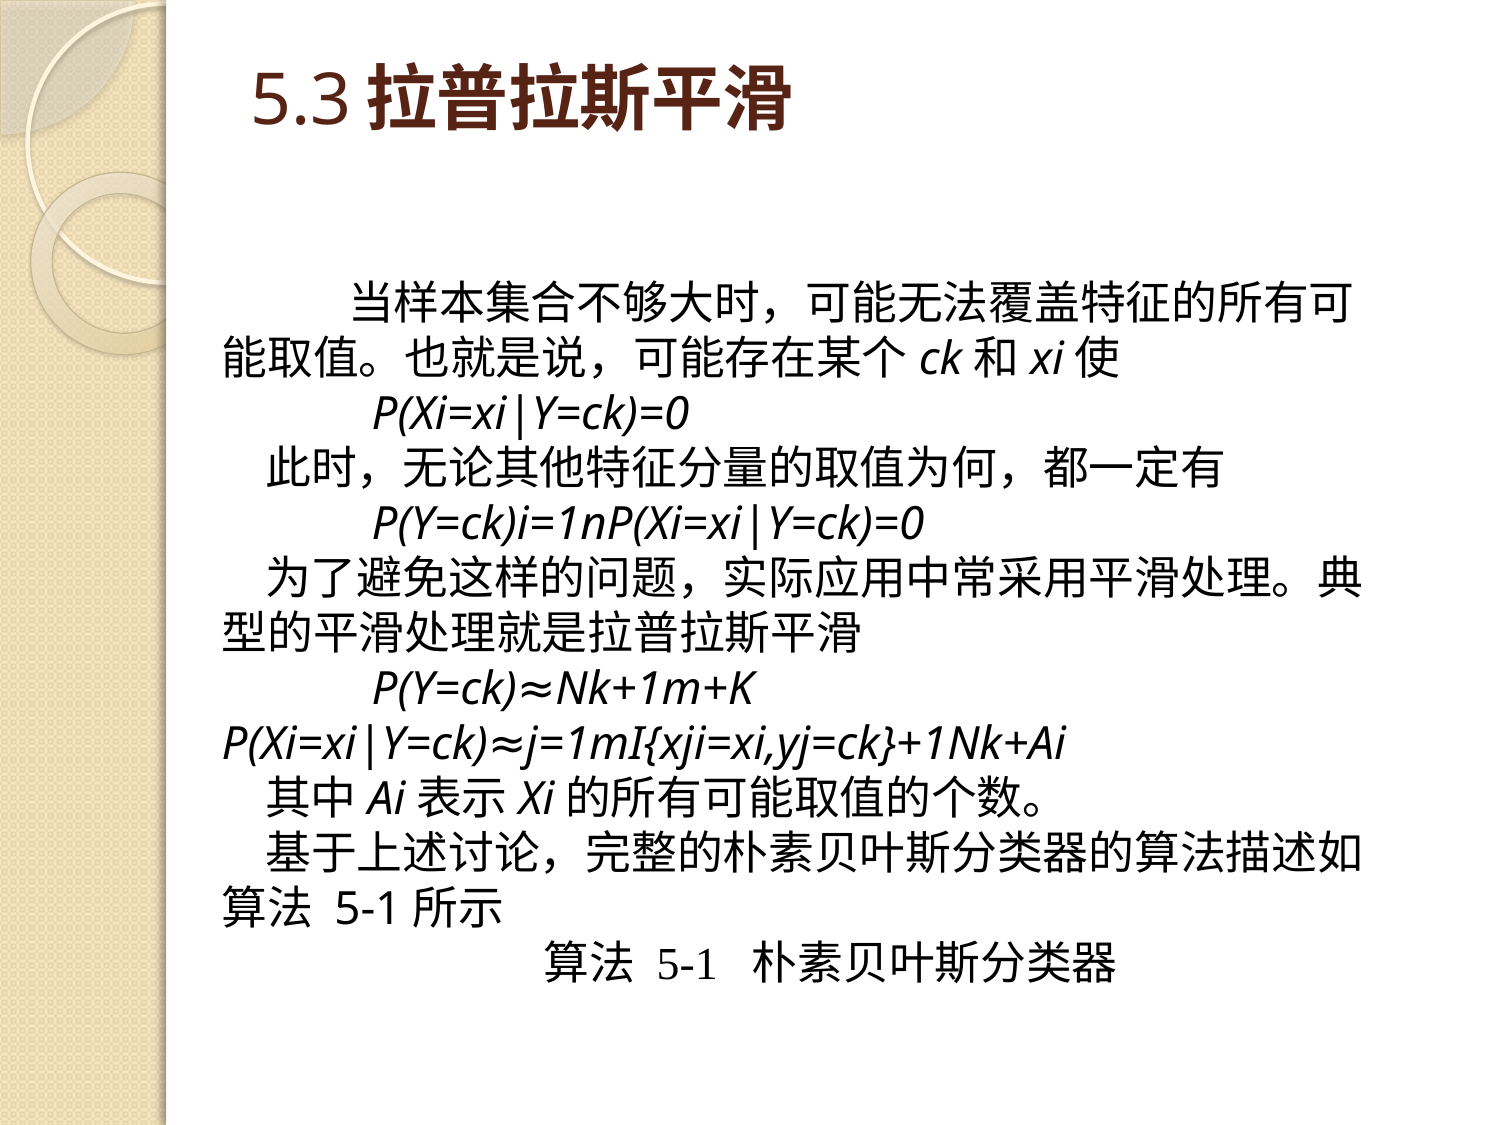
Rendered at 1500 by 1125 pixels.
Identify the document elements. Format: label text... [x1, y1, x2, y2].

list 当样本集合不够大时，可能无法覆盖特征的所有可能取值。也就是说，可能存在某个ck和xi使 P(Xi=xi|Y=ck)=0 此时，无论其他特征分量的取值为何，都一定有 P(Y=ck)i=1nP(Xi=xi|Y=ck)=0 为了避免这样的问题，实际应用中常采用平滑处理。典型的平滑处理就是拉普拉斯平滑 P(Y=ck)≈Nk+1m+K P(Xi=xi|Y=ck)≈j=1mI{xji=xi,yj=ck}+1Nk+Ai 其中Ai表示Xi的所有可能取值的个数。 基于上述讨论，完整的朴素贝叶斯分类器的算法描述如算法 5‑1所示 算法 5‑1 朴素贝叶斯分类器 [206, 266, 1412, 997]
title 5.3拉普拉斯平滑 [235, 45, 1466, 233]
